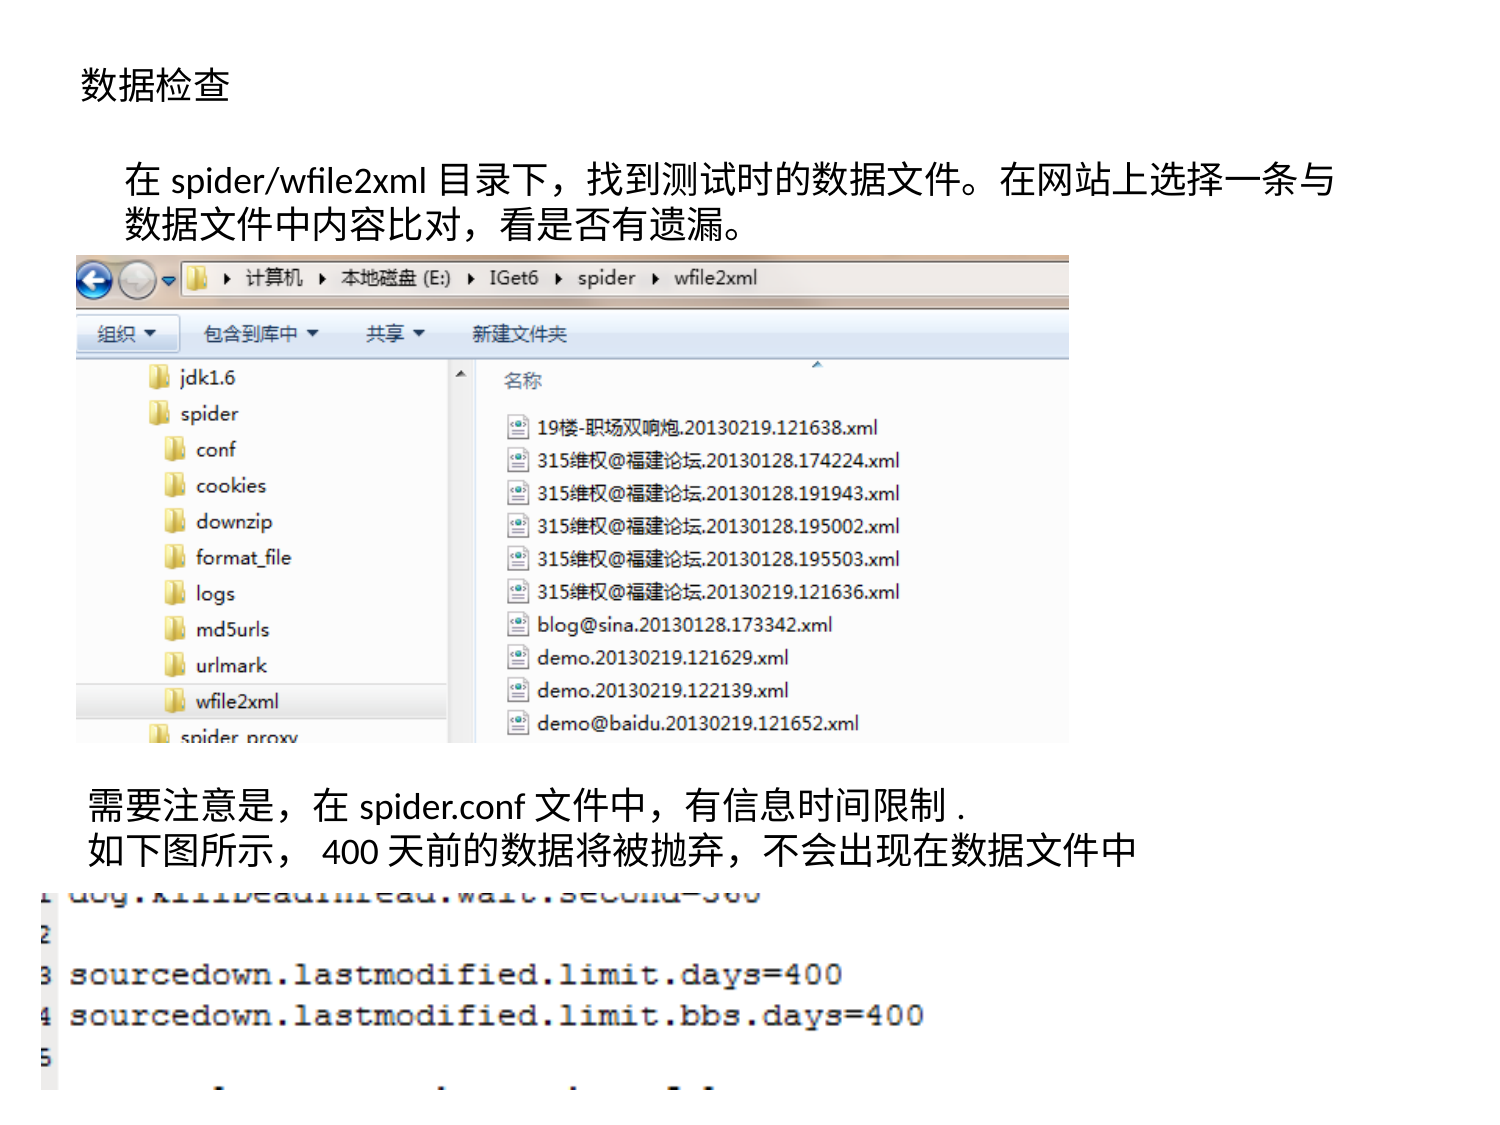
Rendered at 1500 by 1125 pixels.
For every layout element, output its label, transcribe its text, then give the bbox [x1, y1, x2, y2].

picture [40, 892, 973, 1090]
picture [76, 255, 1070, 744]
text_box 数据检查 [65, 54, 246, 115]
text_box 在spider/wfile2xml目录下，找到测试时的数据文件。在网站上选择一条与 数据文件中内容比对，看是否有遗漏。 [109, 148, 1352, 254]
text_box 需要注意是，在spider.conf文件中，有信息时间限制. 如下图所示，400天前的数据将被抛弃，不会出现在数据文件中 [73, 775, 1153, 880]
